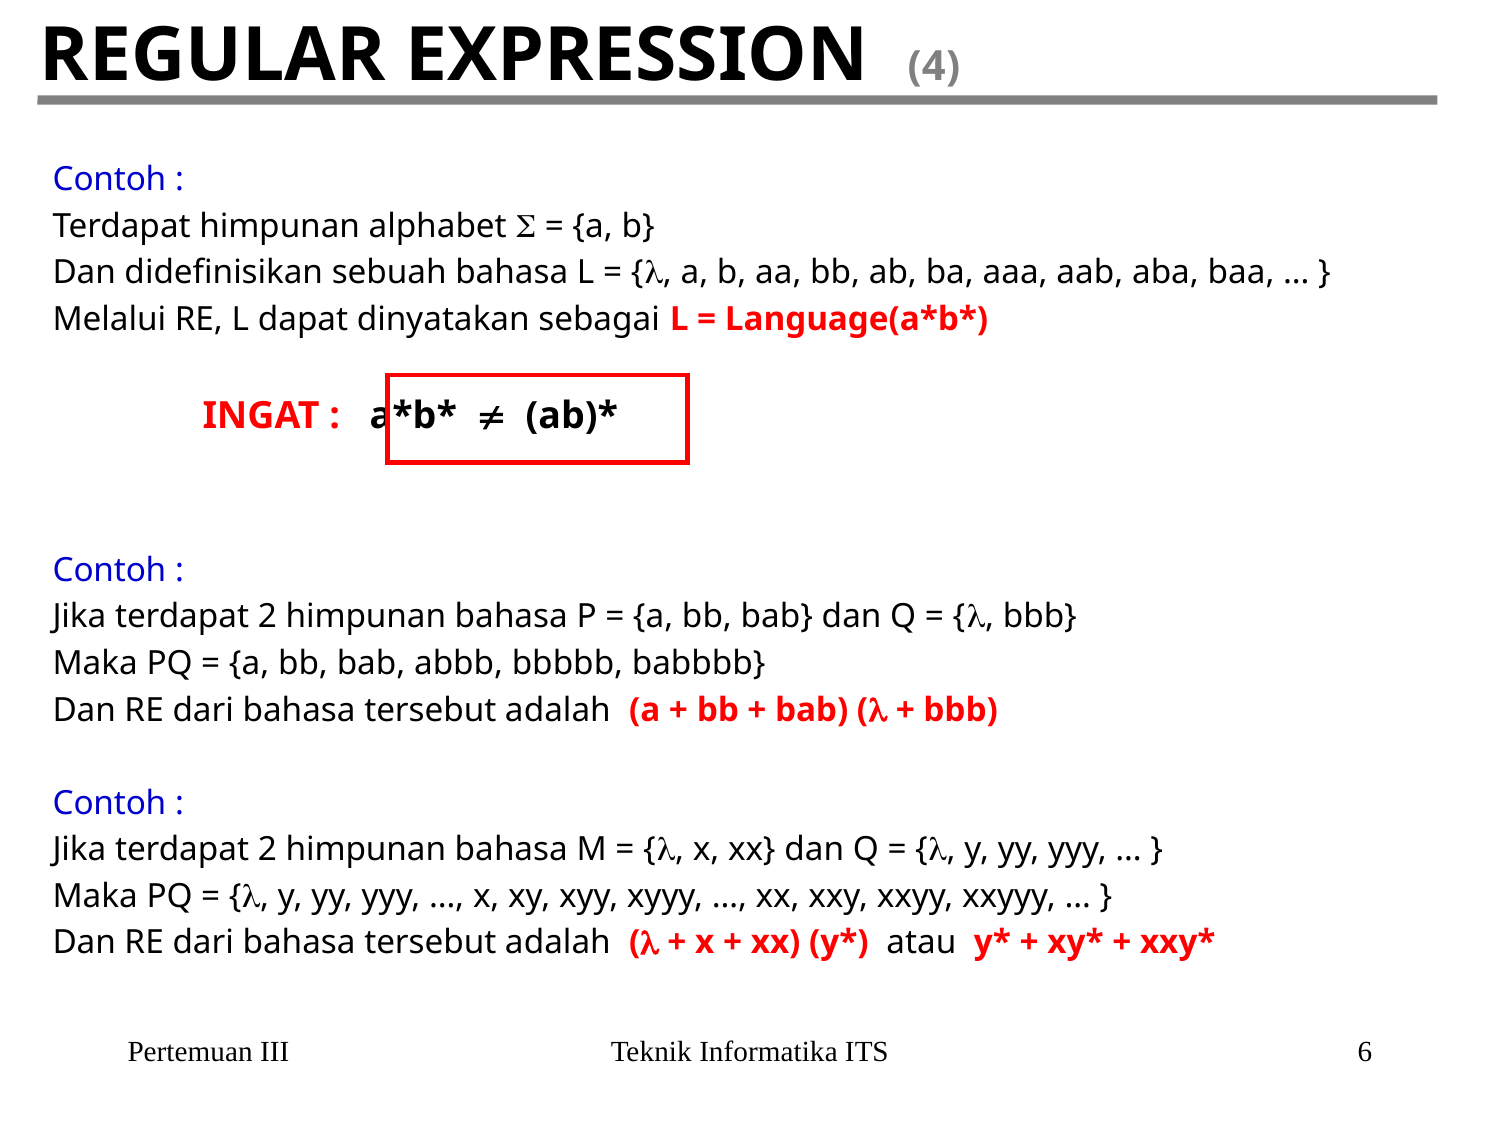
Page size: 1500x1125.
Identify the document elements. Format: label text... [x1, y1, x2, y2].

slide_number Pertemuan III [112, 1024, 426, 1101]
title REGULAR EXPRESSION (4) [24, 0, 1426, 101]
footer Teknik Informatika ITS [512, 1024, 988, 1101]
slide_number 6 [1074, 1024, 1388, 1101]
text_box [387, 374, 688, 463]
list Contoh : Terdapat himpunan alphabet  = {a, b} Dan didefinisikan sebuah bahasa L = {, a, b, aa, bb, ab, ba, aaa, aab, aba, baa, … } Melalui RE, L dapat dinyatakan sebagai L = Language(a*b*) INGAT : a*b*  (ab)* Contoh : Jika terdapat 2 himpunan bahasa P = {a, bb, bab} dan Q = {, bbb} Maka PQ = {a, bb, bab, abbb, bbbbb, babbbb} Dan RE dari bahasa tersebut adalah (a + bb + bab) ( + bbb) Contoh : Jika terdapat 2 himpunan bahasa M = {, x, xx} dan Q = {, y, yy, yyy, … } Maka PQ = {, y, yy, yyy, …, x, xy, xyy, xyyy, …, xx, xxy, xxyy, xxyyy, … } Dan RE dari bahasa tersebut adalah ( + x + xx) (y*) atau y* + xy* + xxy* [37, 149, 1463, 1001]
